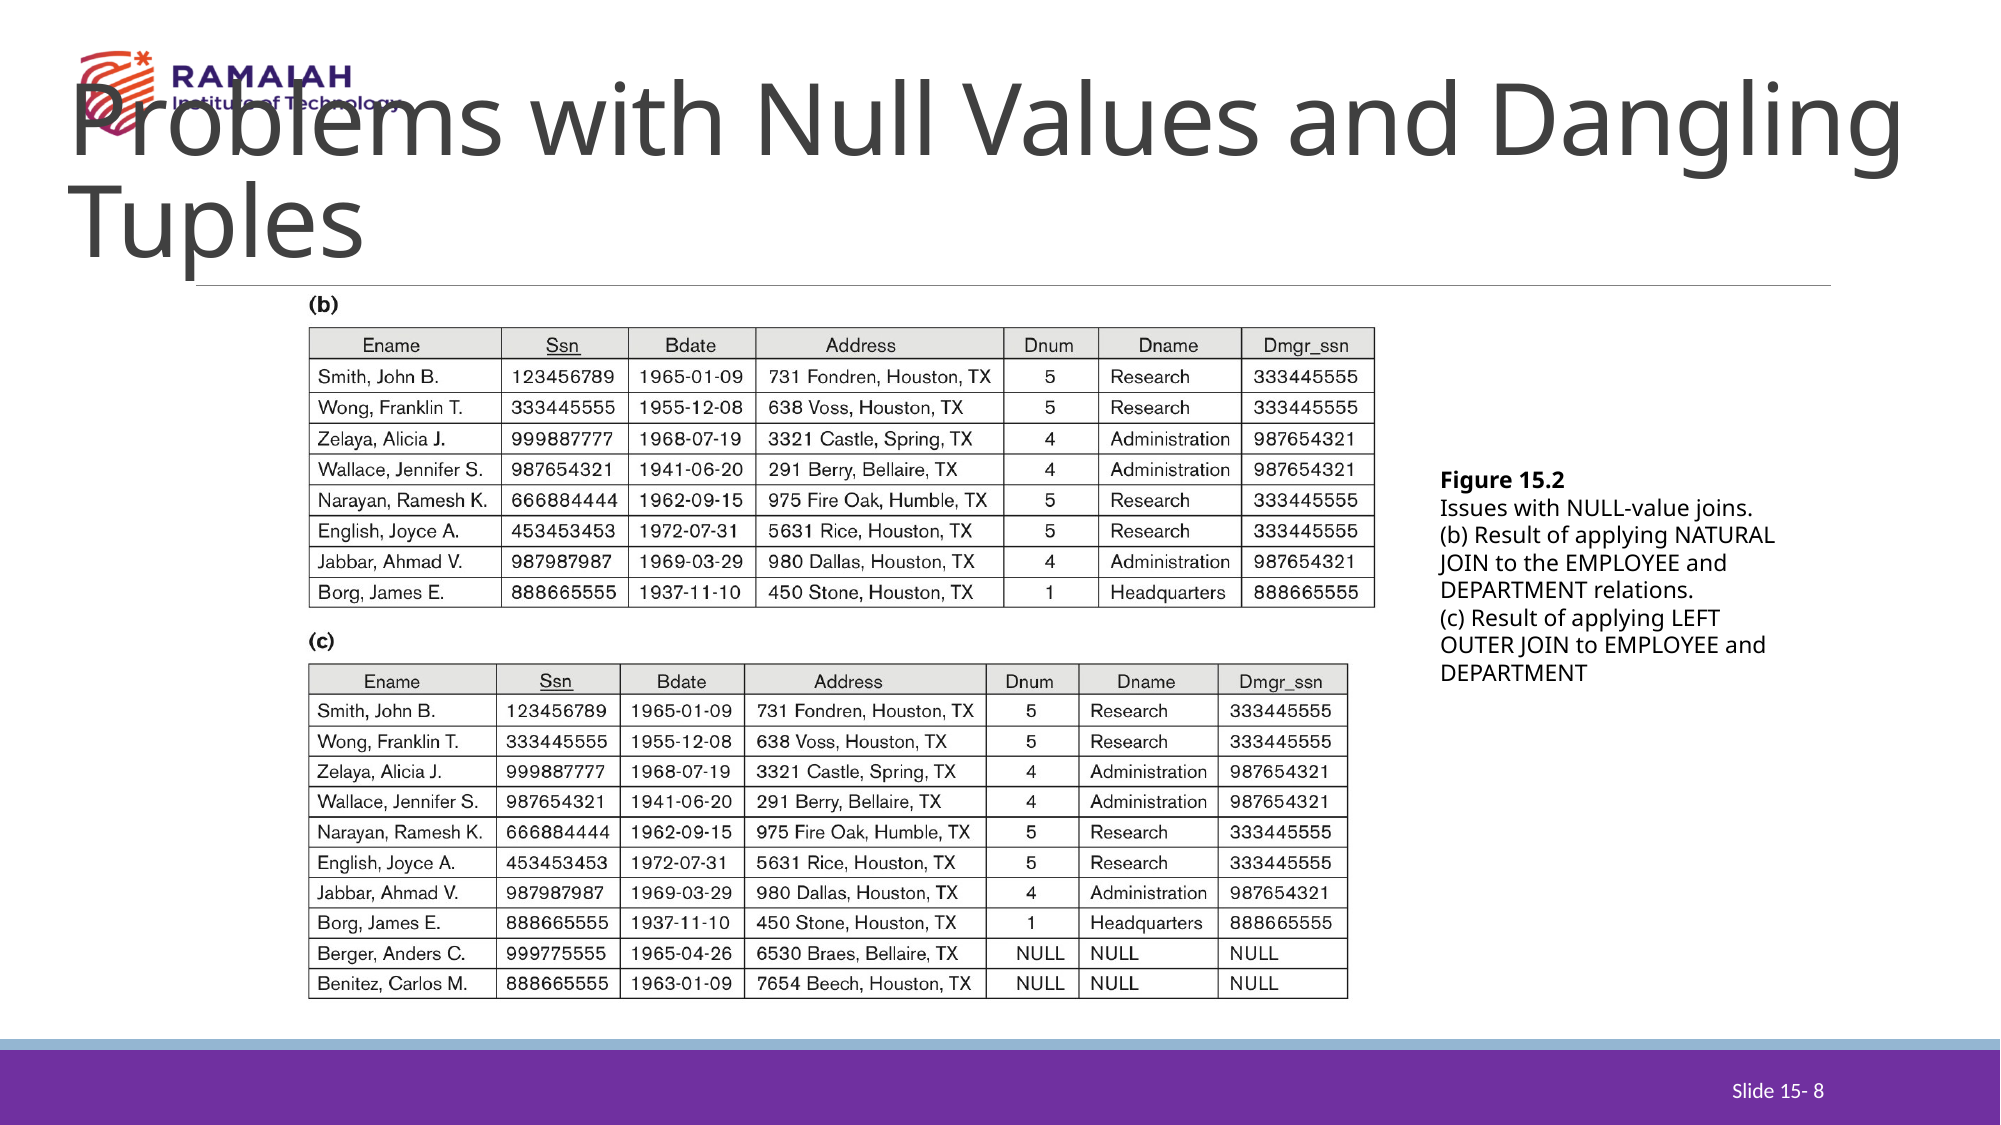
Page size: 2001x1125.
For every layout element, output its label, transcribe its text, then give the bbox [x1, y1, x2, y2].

picture [42, 5, 443, 166]
slide_number Slide 15- 8 [1624, 1059, 1840, 1120]
picture [295, 287, 1391, 1010]
title Problems with Null Values and Dangling Tuples [52, 47, 2000, 285]
text_box Figure 15.2 Issues with NULL-value joins. (b) Result of applying NATURAL JOIN to the EMPLOYEE and DEPARTMENT relations. (c) Result of applying LEFT OUTER JOIN to EMPLOYEE and DEPARTMENT [1425, 274, 1807, 877]
